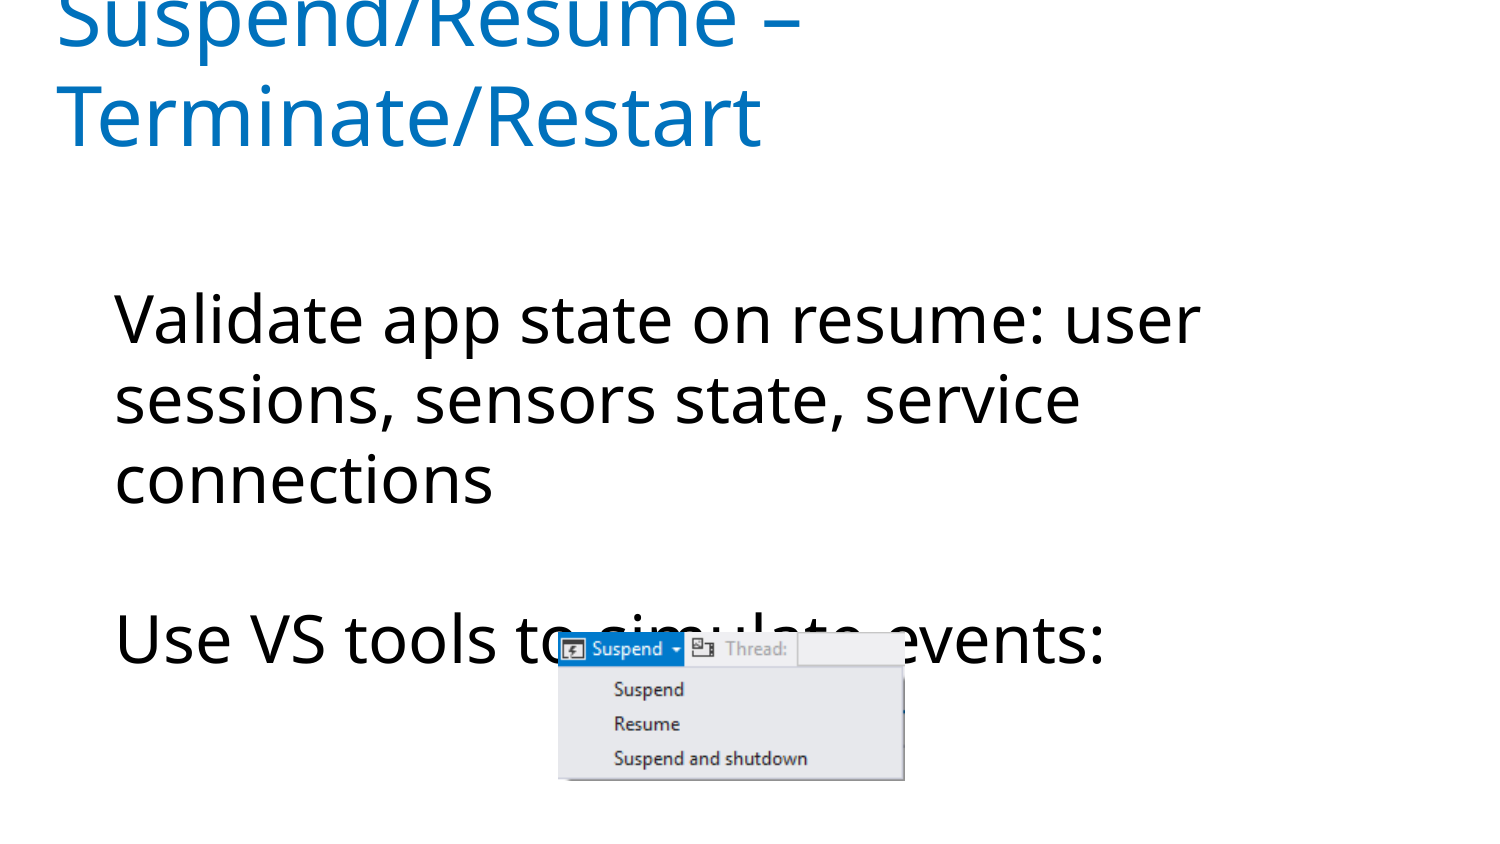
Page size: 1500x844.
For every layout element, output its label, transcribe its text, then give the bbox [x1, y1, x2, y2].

title Suspend/Resume – Terminate/Restart [55, 52, 1489, 171]
picture [557, 631, 906, 781]
text_box Validate app state on resume: user sessions, sensors state, service connections Use VS tools to simulate events: [100, 269, 1474, 684]
